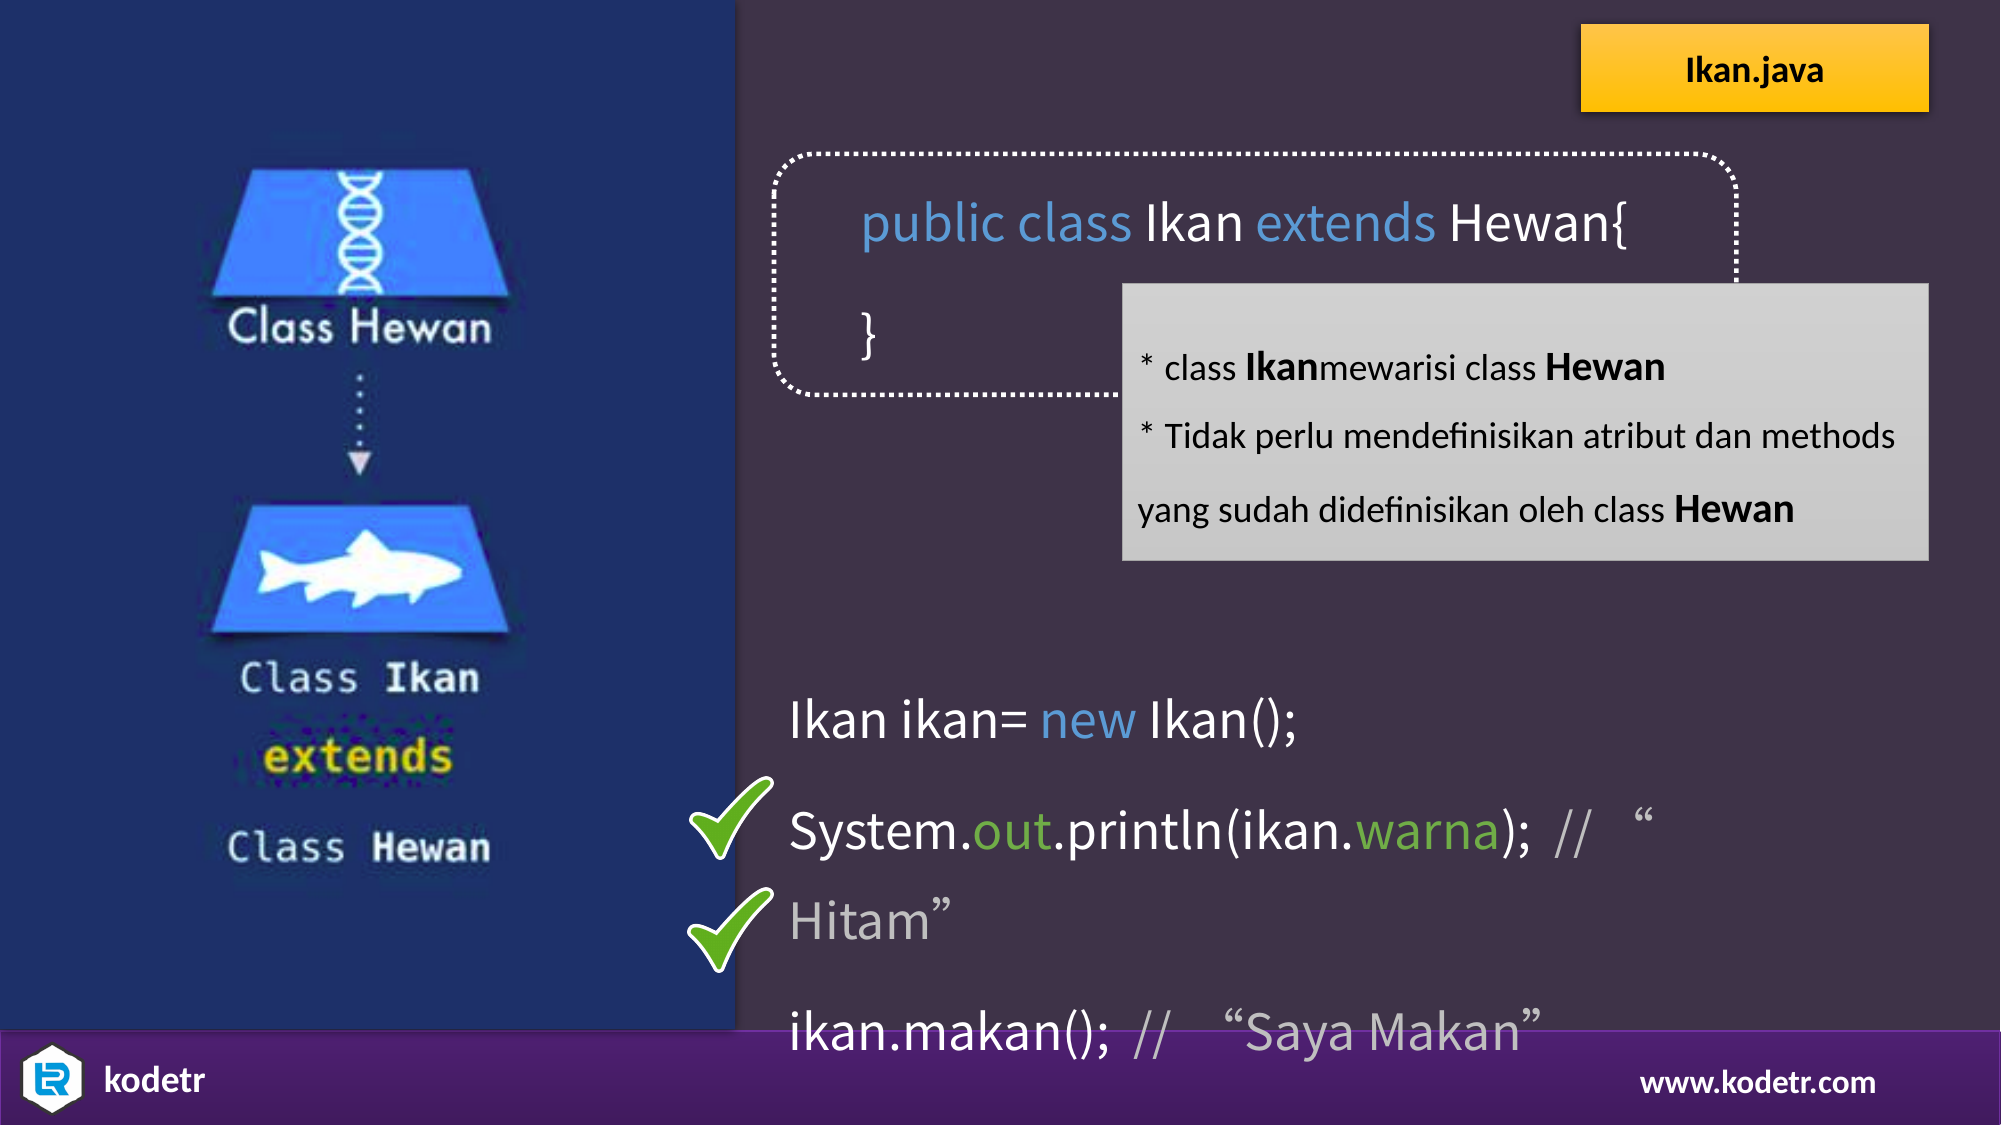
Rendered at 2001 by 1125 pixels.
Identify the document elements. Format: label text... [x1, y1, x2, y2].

picture [689, 776, 774, 860]
text_box Ikan.java [1581, 24, 1929, 112]
picture [687, 887, 774, 973]
text_box public class Ikan extends Hewan{ } [1705, 153, 1929, 236]
text_box * class Ikanmewarisi class Hewan * Tidak perlu mendefinisikan atribut dan methods yang sudah didefinisikan oleh class Hewan [1122, 283, 1929, 561]
text_box Ikan ikan= new Ikan(); System.out.println(ikan.warna); // “ Hitam” ikan.makan(); // “Saya Makan” [773, 650, 1858, 733]
picture [14, 1041, 89, 1116]
text_box [0, 0, 736, 1030]
text_box kodetr [89, 1047, 500, 1108]
text_box [772, 152, 1738, 396]
text_box [0, 1030, 2000, 1125]
text_box www.kodetr.com [1624, 1052, 1991, 1107]
picture [109, 116, 581, 913]
